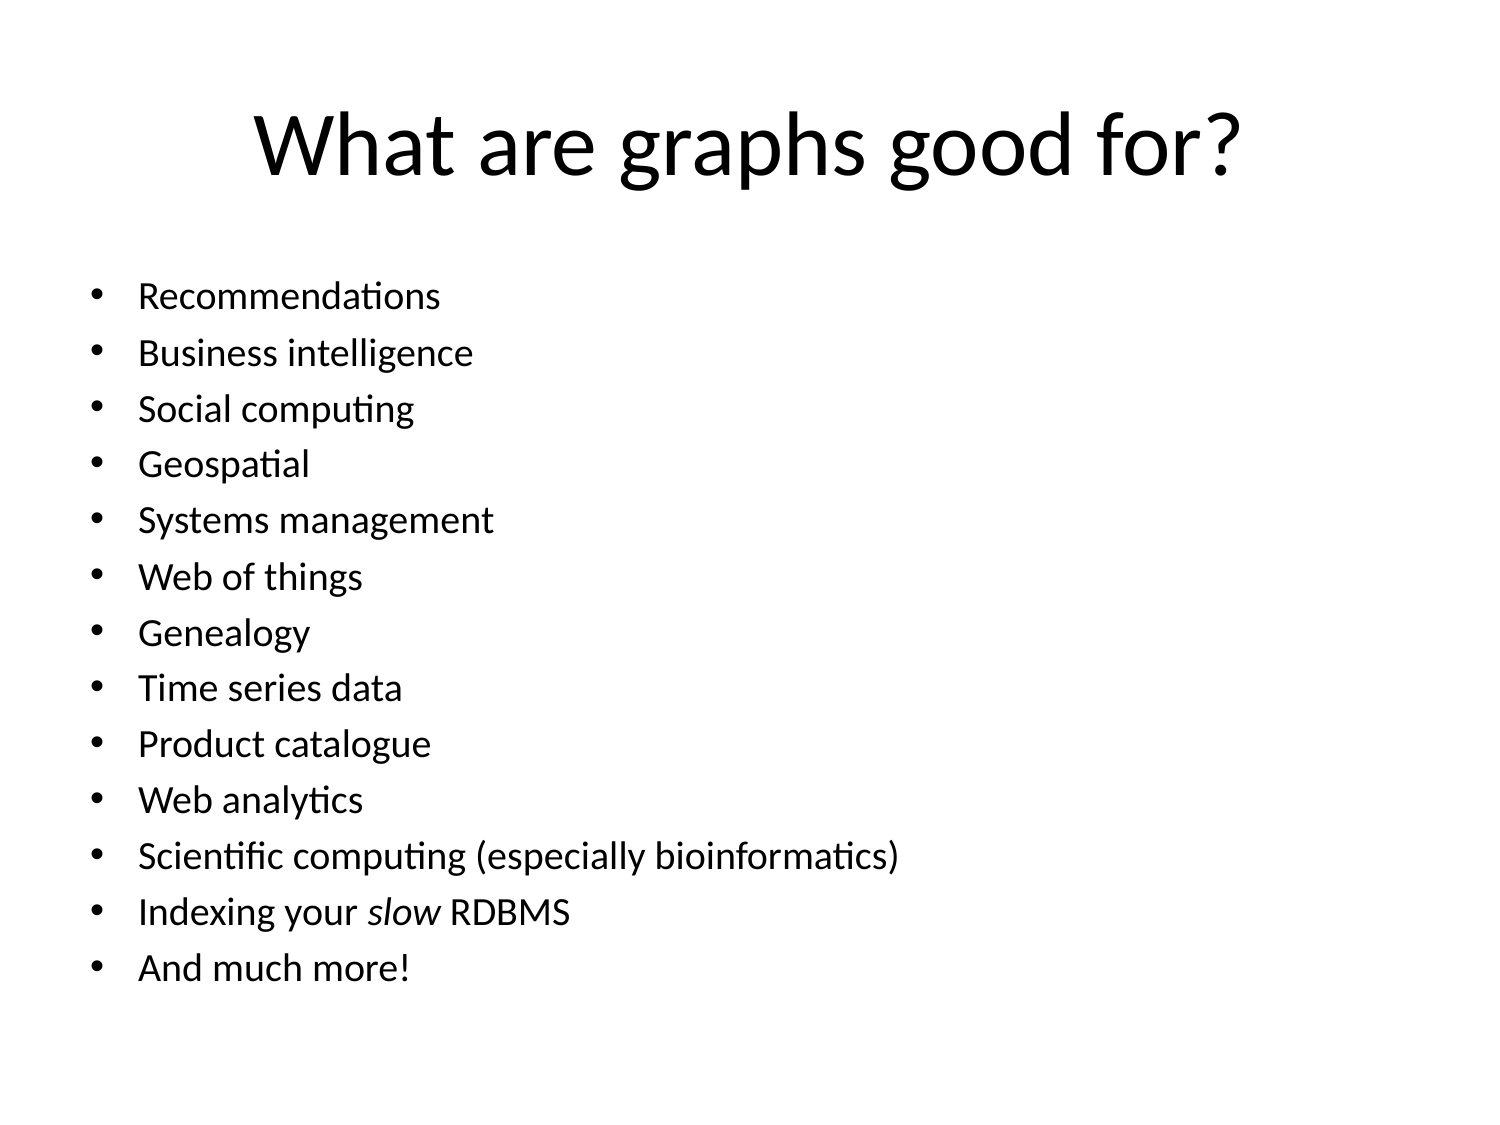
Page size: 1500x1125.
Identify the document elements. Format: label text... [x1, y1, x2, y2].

title What are graphs good for? [75, 45, 1425, 233]
list Recommendations Business intelligence Social computing Geospatial Systems management Web of things Genealogy Time series data Product catalogue Web analytics Scientific computing (especially bioinformatics) Indexing your slow RDBMS And much more! [75, 262, 1425, 1005]
